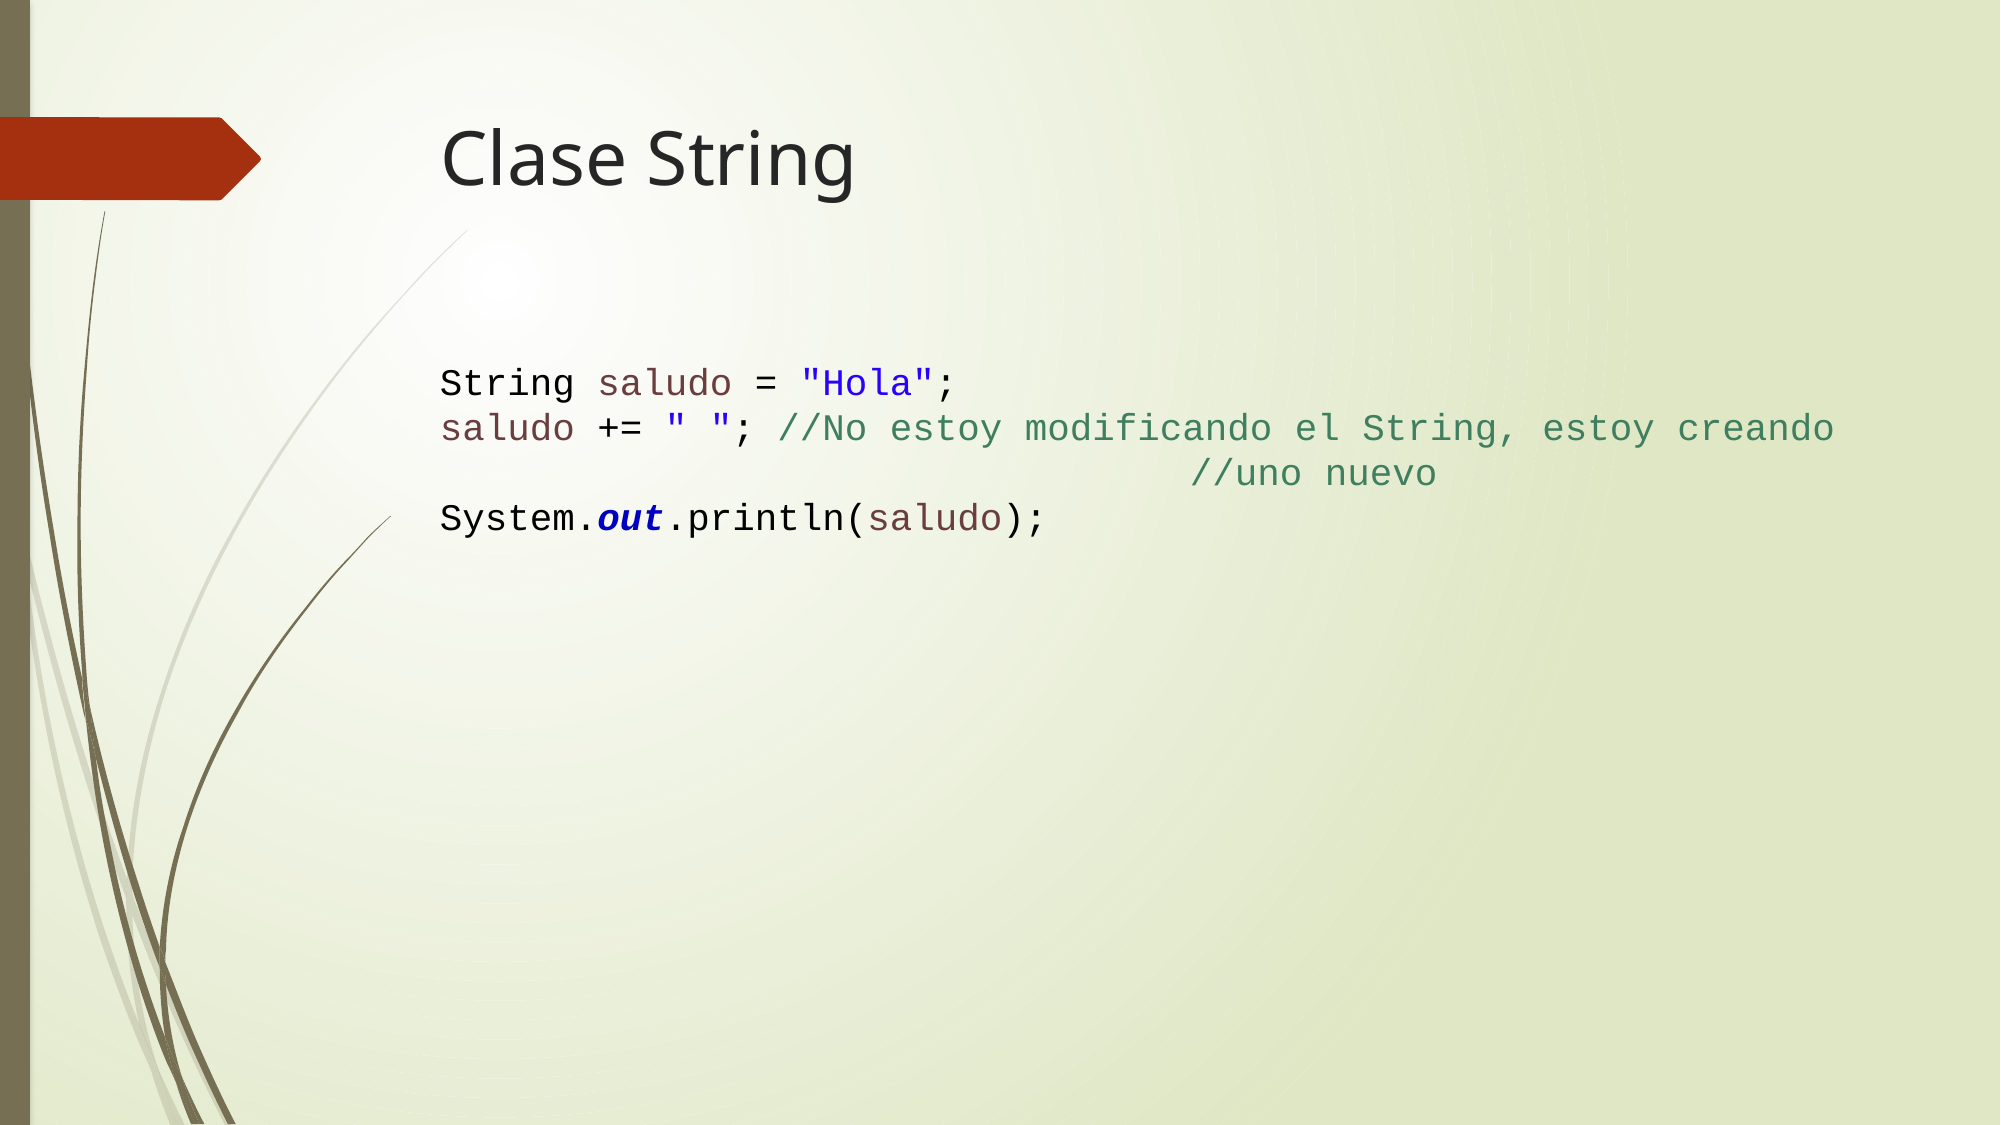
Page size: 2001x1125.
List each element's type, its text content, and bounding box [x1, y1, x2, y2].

title Clase String [425, 102, 1888, 313]
list String saludo = "Hola"; saludo += " "; //No estoy modificando el String, estoy creando //uno nuevo System.out.println(saludo); [424, 350, 1888, 970]
